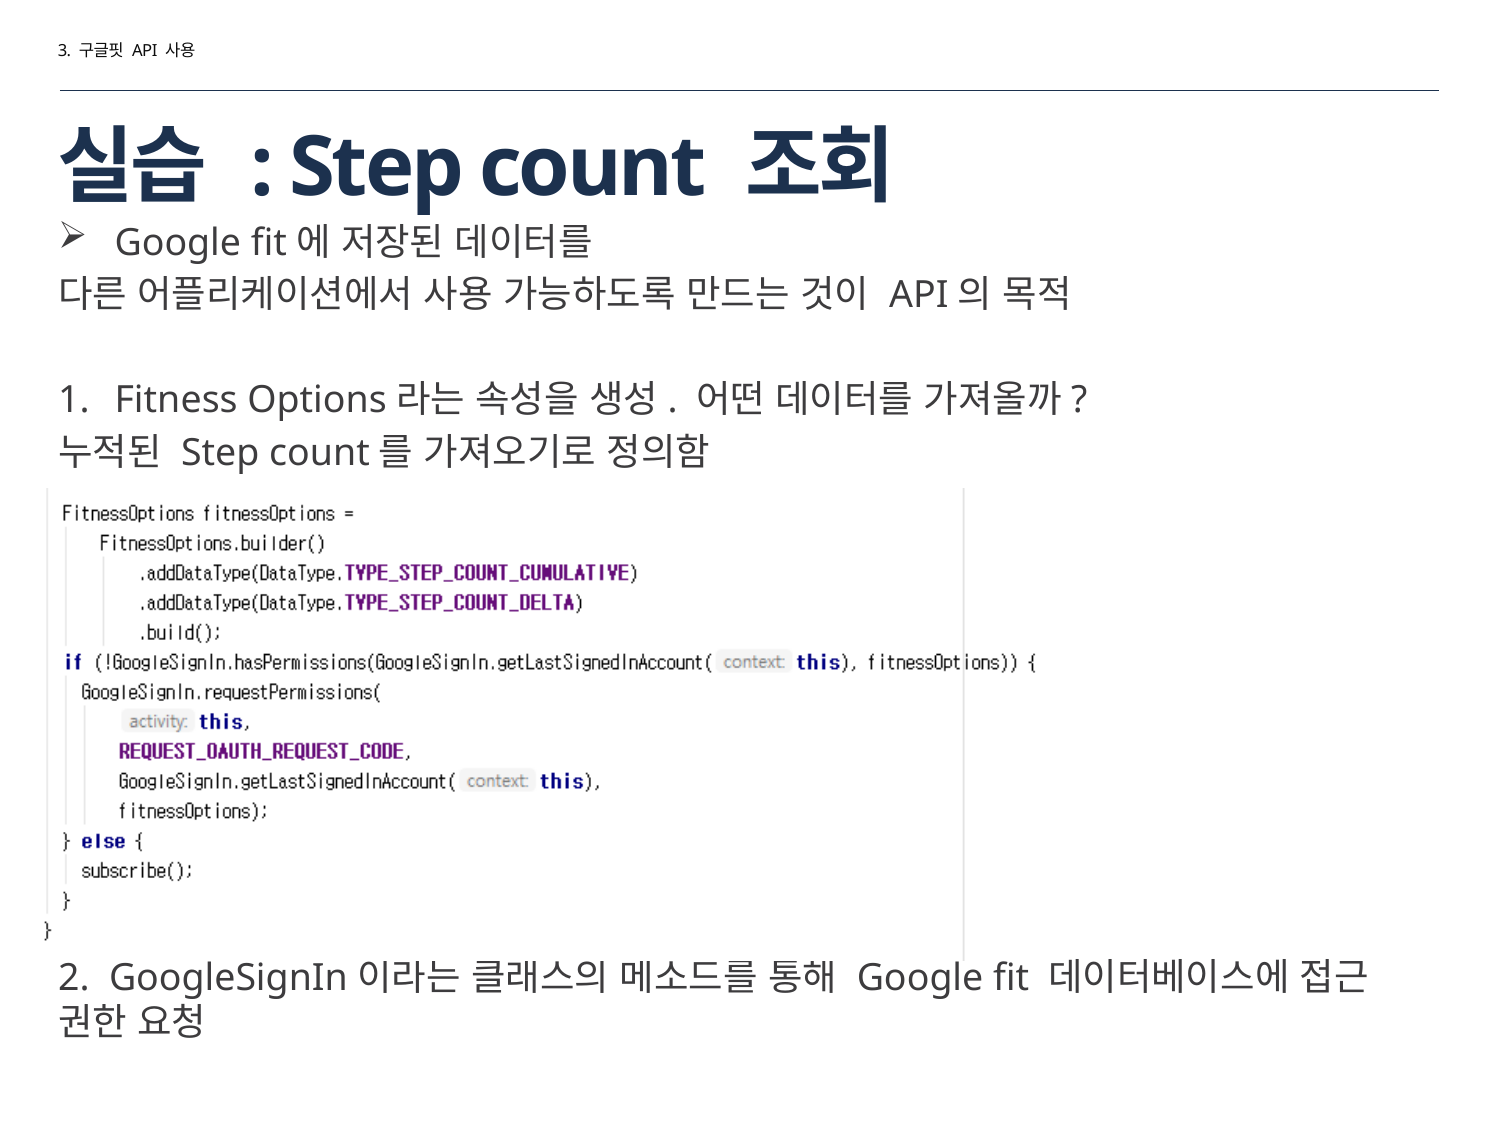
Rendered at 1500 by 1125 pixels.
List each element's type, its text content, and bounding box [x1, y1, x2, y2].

text_box Google fit에 저장된 데이터를 다른 어플리케이션에서 사용 가능하도록 만드는 것이 API의 목적 Fitness Options라는 속성을 생성. 어떤 데이터를 가져올까? 누적된 Step count를 가져오기로 정의함 2. GoogleSignIn이라는 클래스의 메소드를 통해 Google fit 데이터베이스에 접근 권한 요청 [43, 210, 1433, 1078]
text_box 3. 구글핏 API 사용 [43, 31, 303, 67]
picture [30, 488, 1057, 961]
title 실습 : Step count 조회 [42, 114, 1190, 211]
